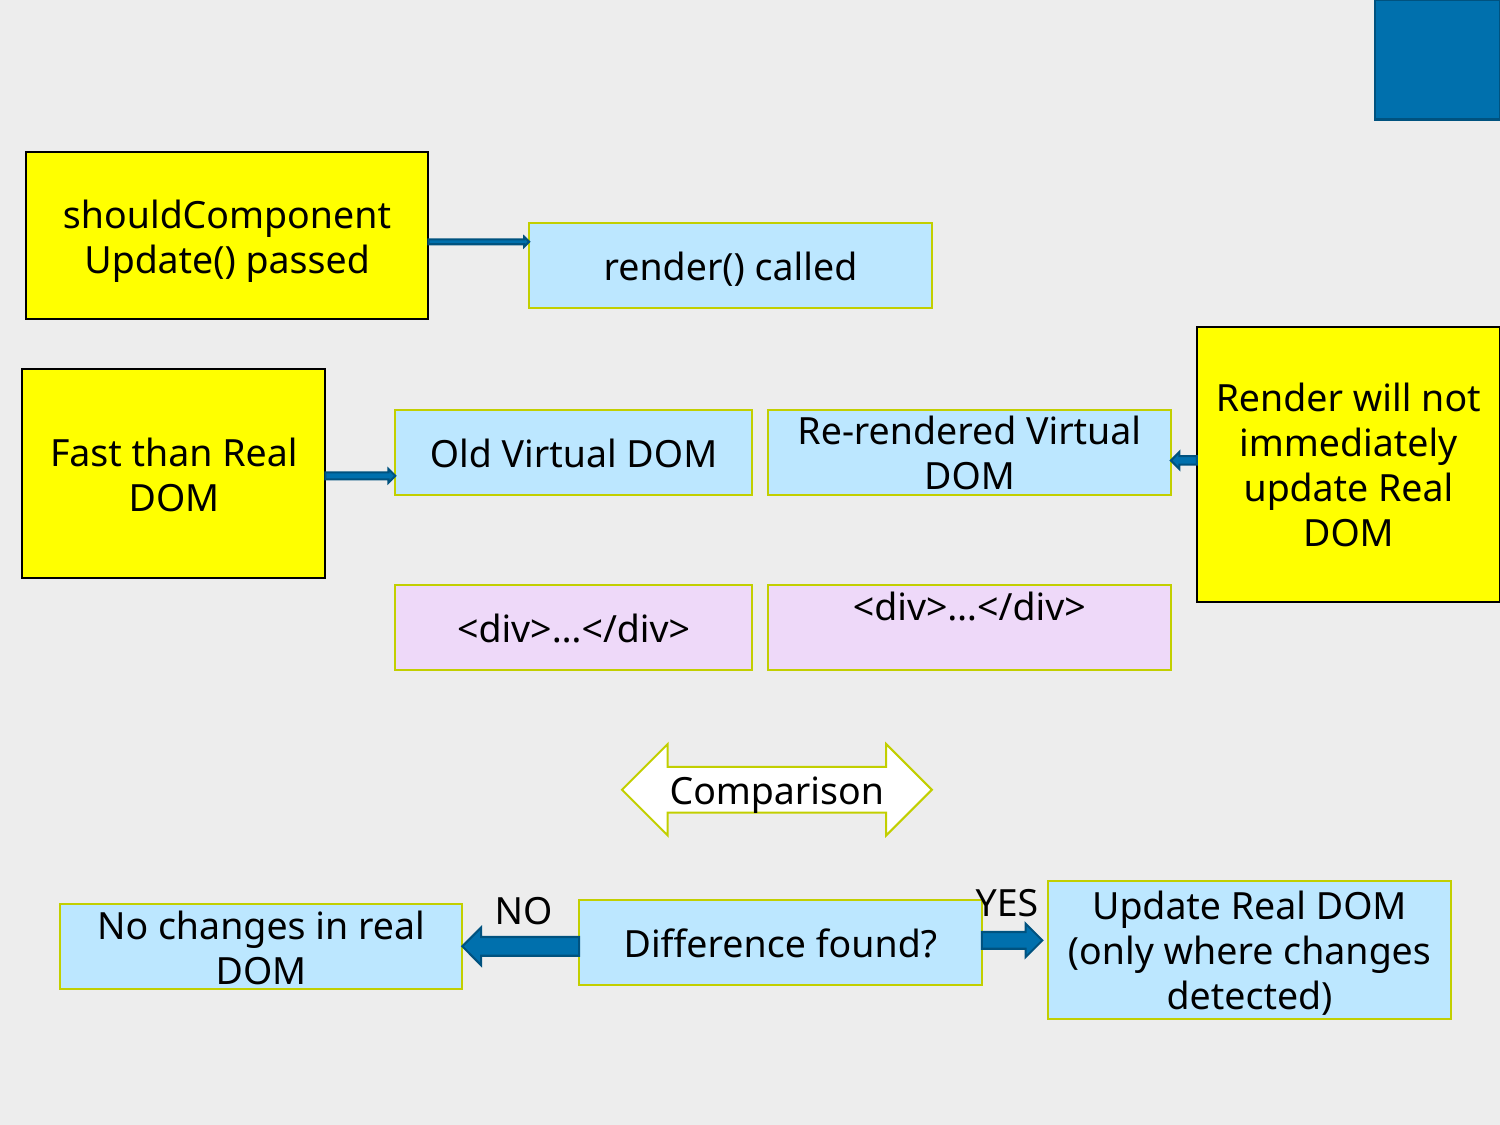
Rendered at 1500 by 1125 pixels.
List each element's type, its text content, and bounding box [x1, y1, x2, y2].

text_box Render will not immediately update Real DOM [1196, 326, 1500, 603]
text_box Old Virtual DOM [394, 409, 753, 496]
text_box Difference found? [578, 899, 983, 986]
text_box Fast than Real DOM [21, 368, 326, 579]
text_box render() called [528, 222, 933, 309]
text_box No changes in real DOM [59, 903, 463, 990]
text_box [1169, 449, 1198, 472]
text_box shouldComponent Update() passed [25, 151, 429, 320]
text_box [427, 234, 531, 250]
text_box [980, 932, 1044, 960]
text_box [1374, 0, 1500, 121]
text_box <div>…</div> [394, 584, 753, 671]
text_box YES [960, 871, 1089, 932]
text_box [460, 928, 581, 968]
text_box [324, 466, 397, 486]
text_box NO [479, 880, 580, 940]
text_box Update Real DOM (only where changes detected) [1047, 880, 1452, 1020]
text_box Re-rendered Virtual DOM [767, 409, 1172, 496]
text_box Comparison [620, 741, 934, 838]
text_box <div>…</div> [767, 584, 1172, 671]
